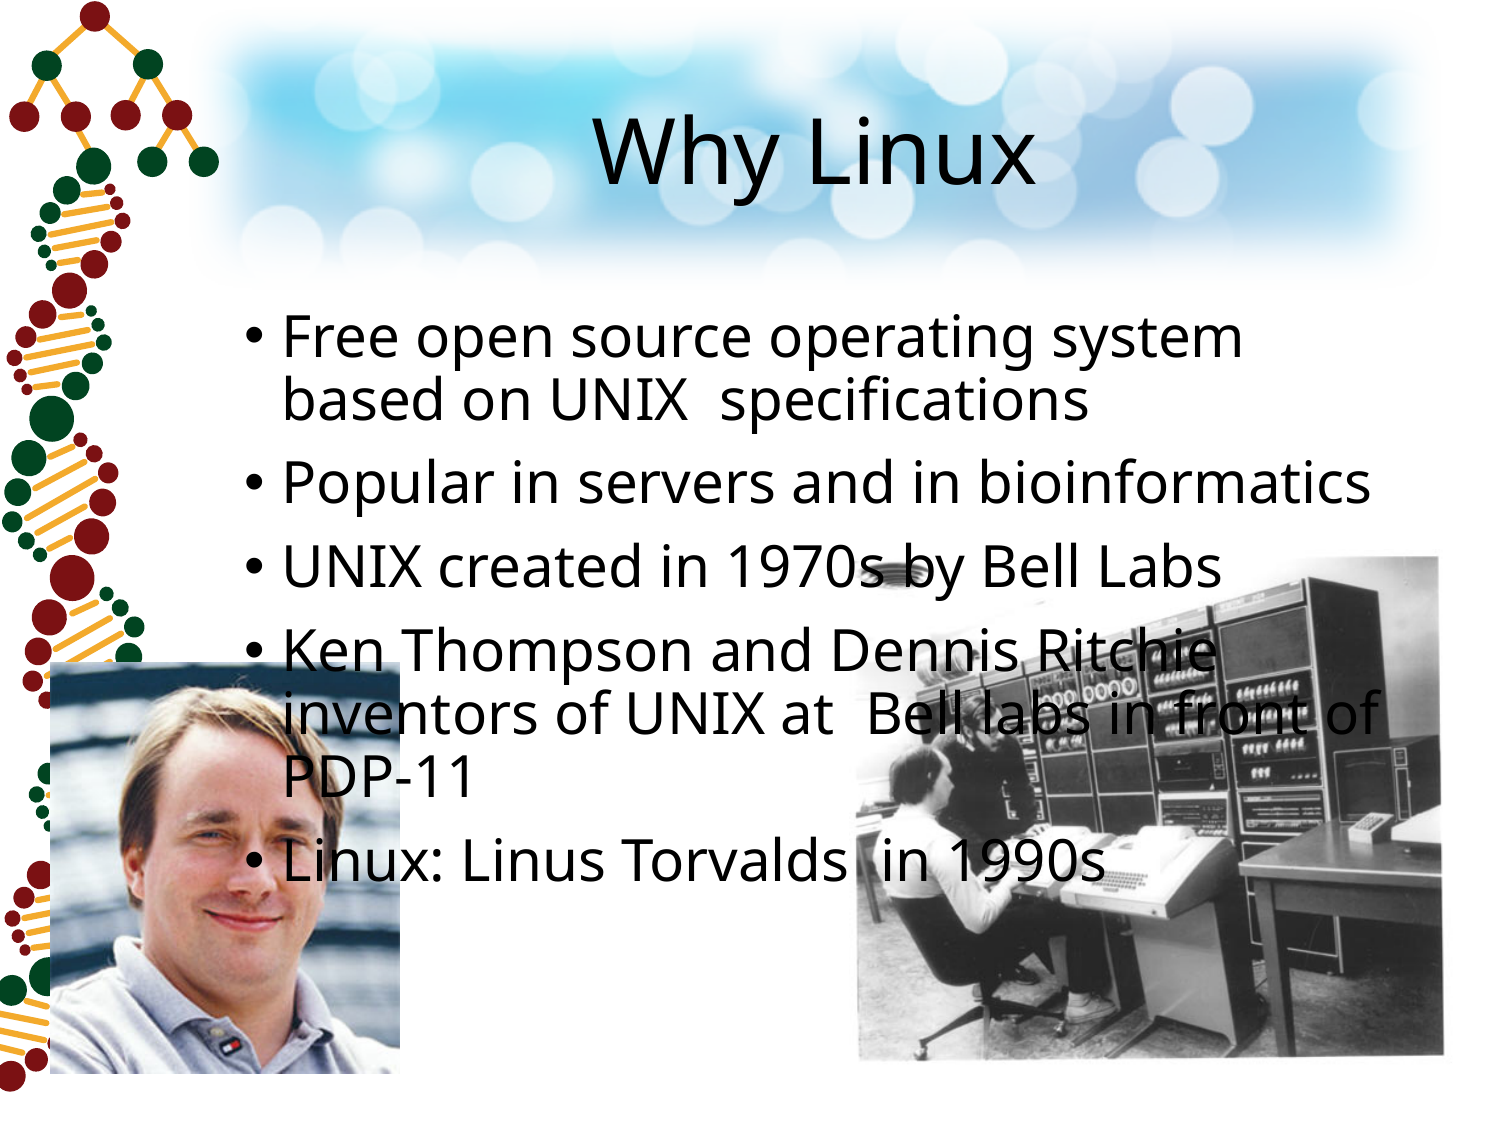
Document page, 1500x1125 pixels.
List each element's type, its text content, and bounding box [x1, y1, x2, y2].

title Why Linux [229, 46, 1401, 264]
list Free open source operating system based on UNIX specifications Popular in servers and in bioinformatics UNIX created in 1970s by Bell Labs Ken Thompson and Dennis Ritchie inventors of UNIX at Bell labs in front of PDP-11 Linux: Linus Torvalds in 1990s [229, 299, 1397, 1014]
picture [849, 549, 1457, 1068]
picture [49, 662, 401, 1074]
